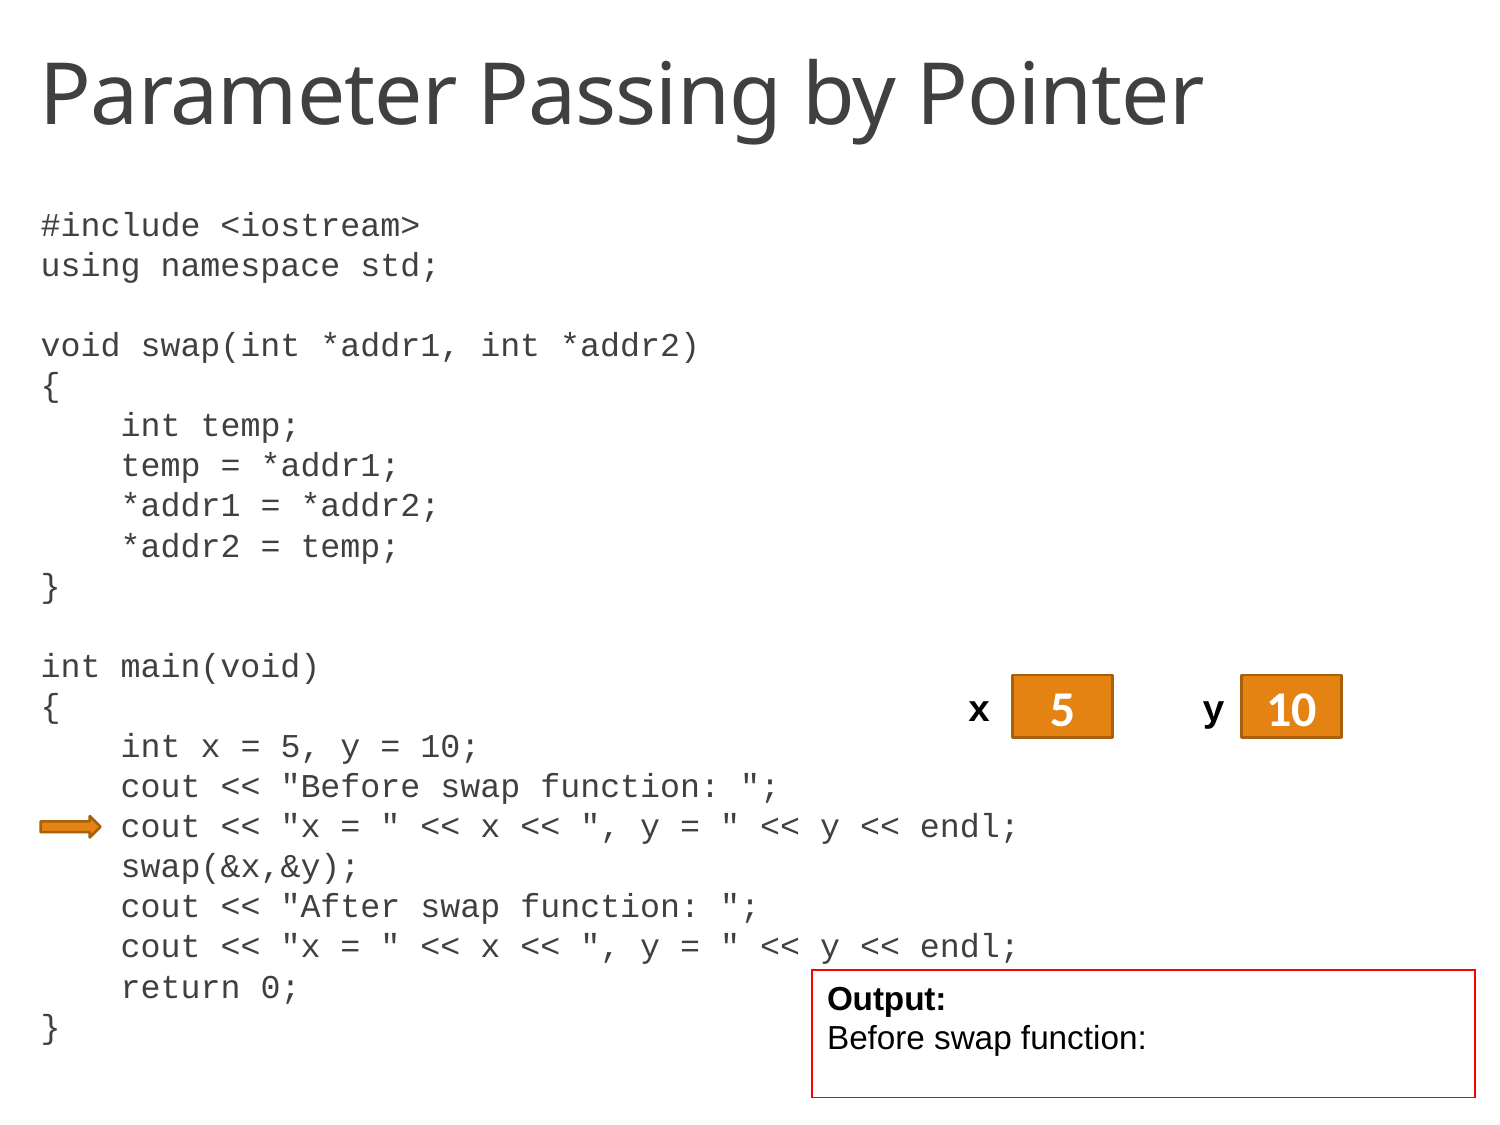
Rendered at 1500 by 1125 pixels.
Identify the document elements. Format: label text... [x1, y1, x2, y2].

text_box x [953, 676, 991, 737]
text_box 10 [1240, 674, 1343, 739]
list #include <iostream> using namespace std; void swap(int *addr1, int *addr2) { int temp; temp = *addr1; *addr1 = *addr2; *addr2 = temp; } int main(void) { int x = 5, y = 10; cout << "Before swap function: "; cout << "x = " << x << ", y = " << y << endl; swap(&x,&y); cout << "After swap function: "; cout << "x = " << x << ", y = " << y << endl; return 0; } [40, 200, 1475, 938]
text_box Output: Before swap function: [812, 969, 1475, 1098]
text_box [39, 814, 102, 839]
text_box 5 [1011, 674, 1114, 739]
text_box y [1187, 676, 1225, 737]
title Parameter Passing by Pointer [24, 47, 1475, 150]
